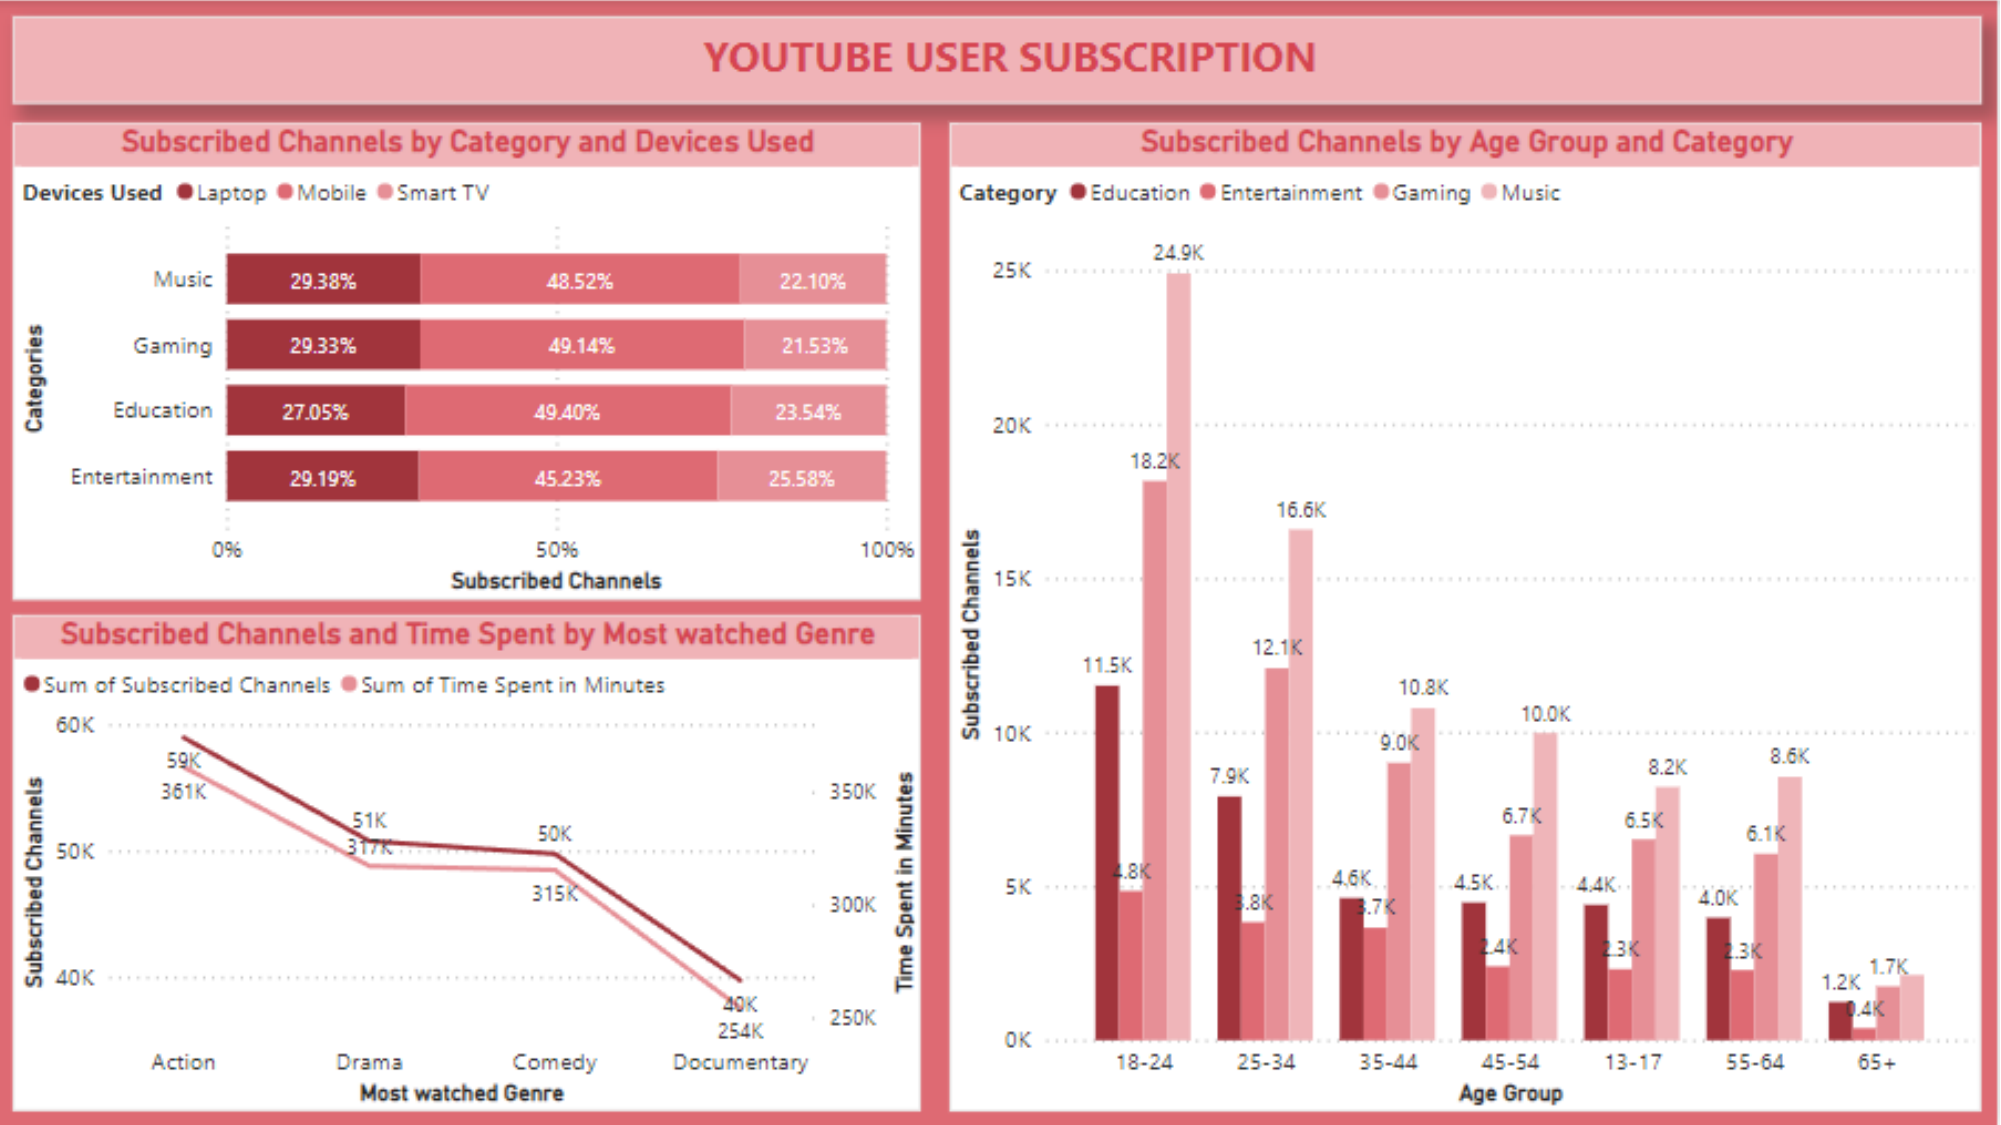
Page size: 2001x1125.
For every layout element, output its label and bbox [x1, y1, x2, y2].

list [0, 0, 2000, 1125]
